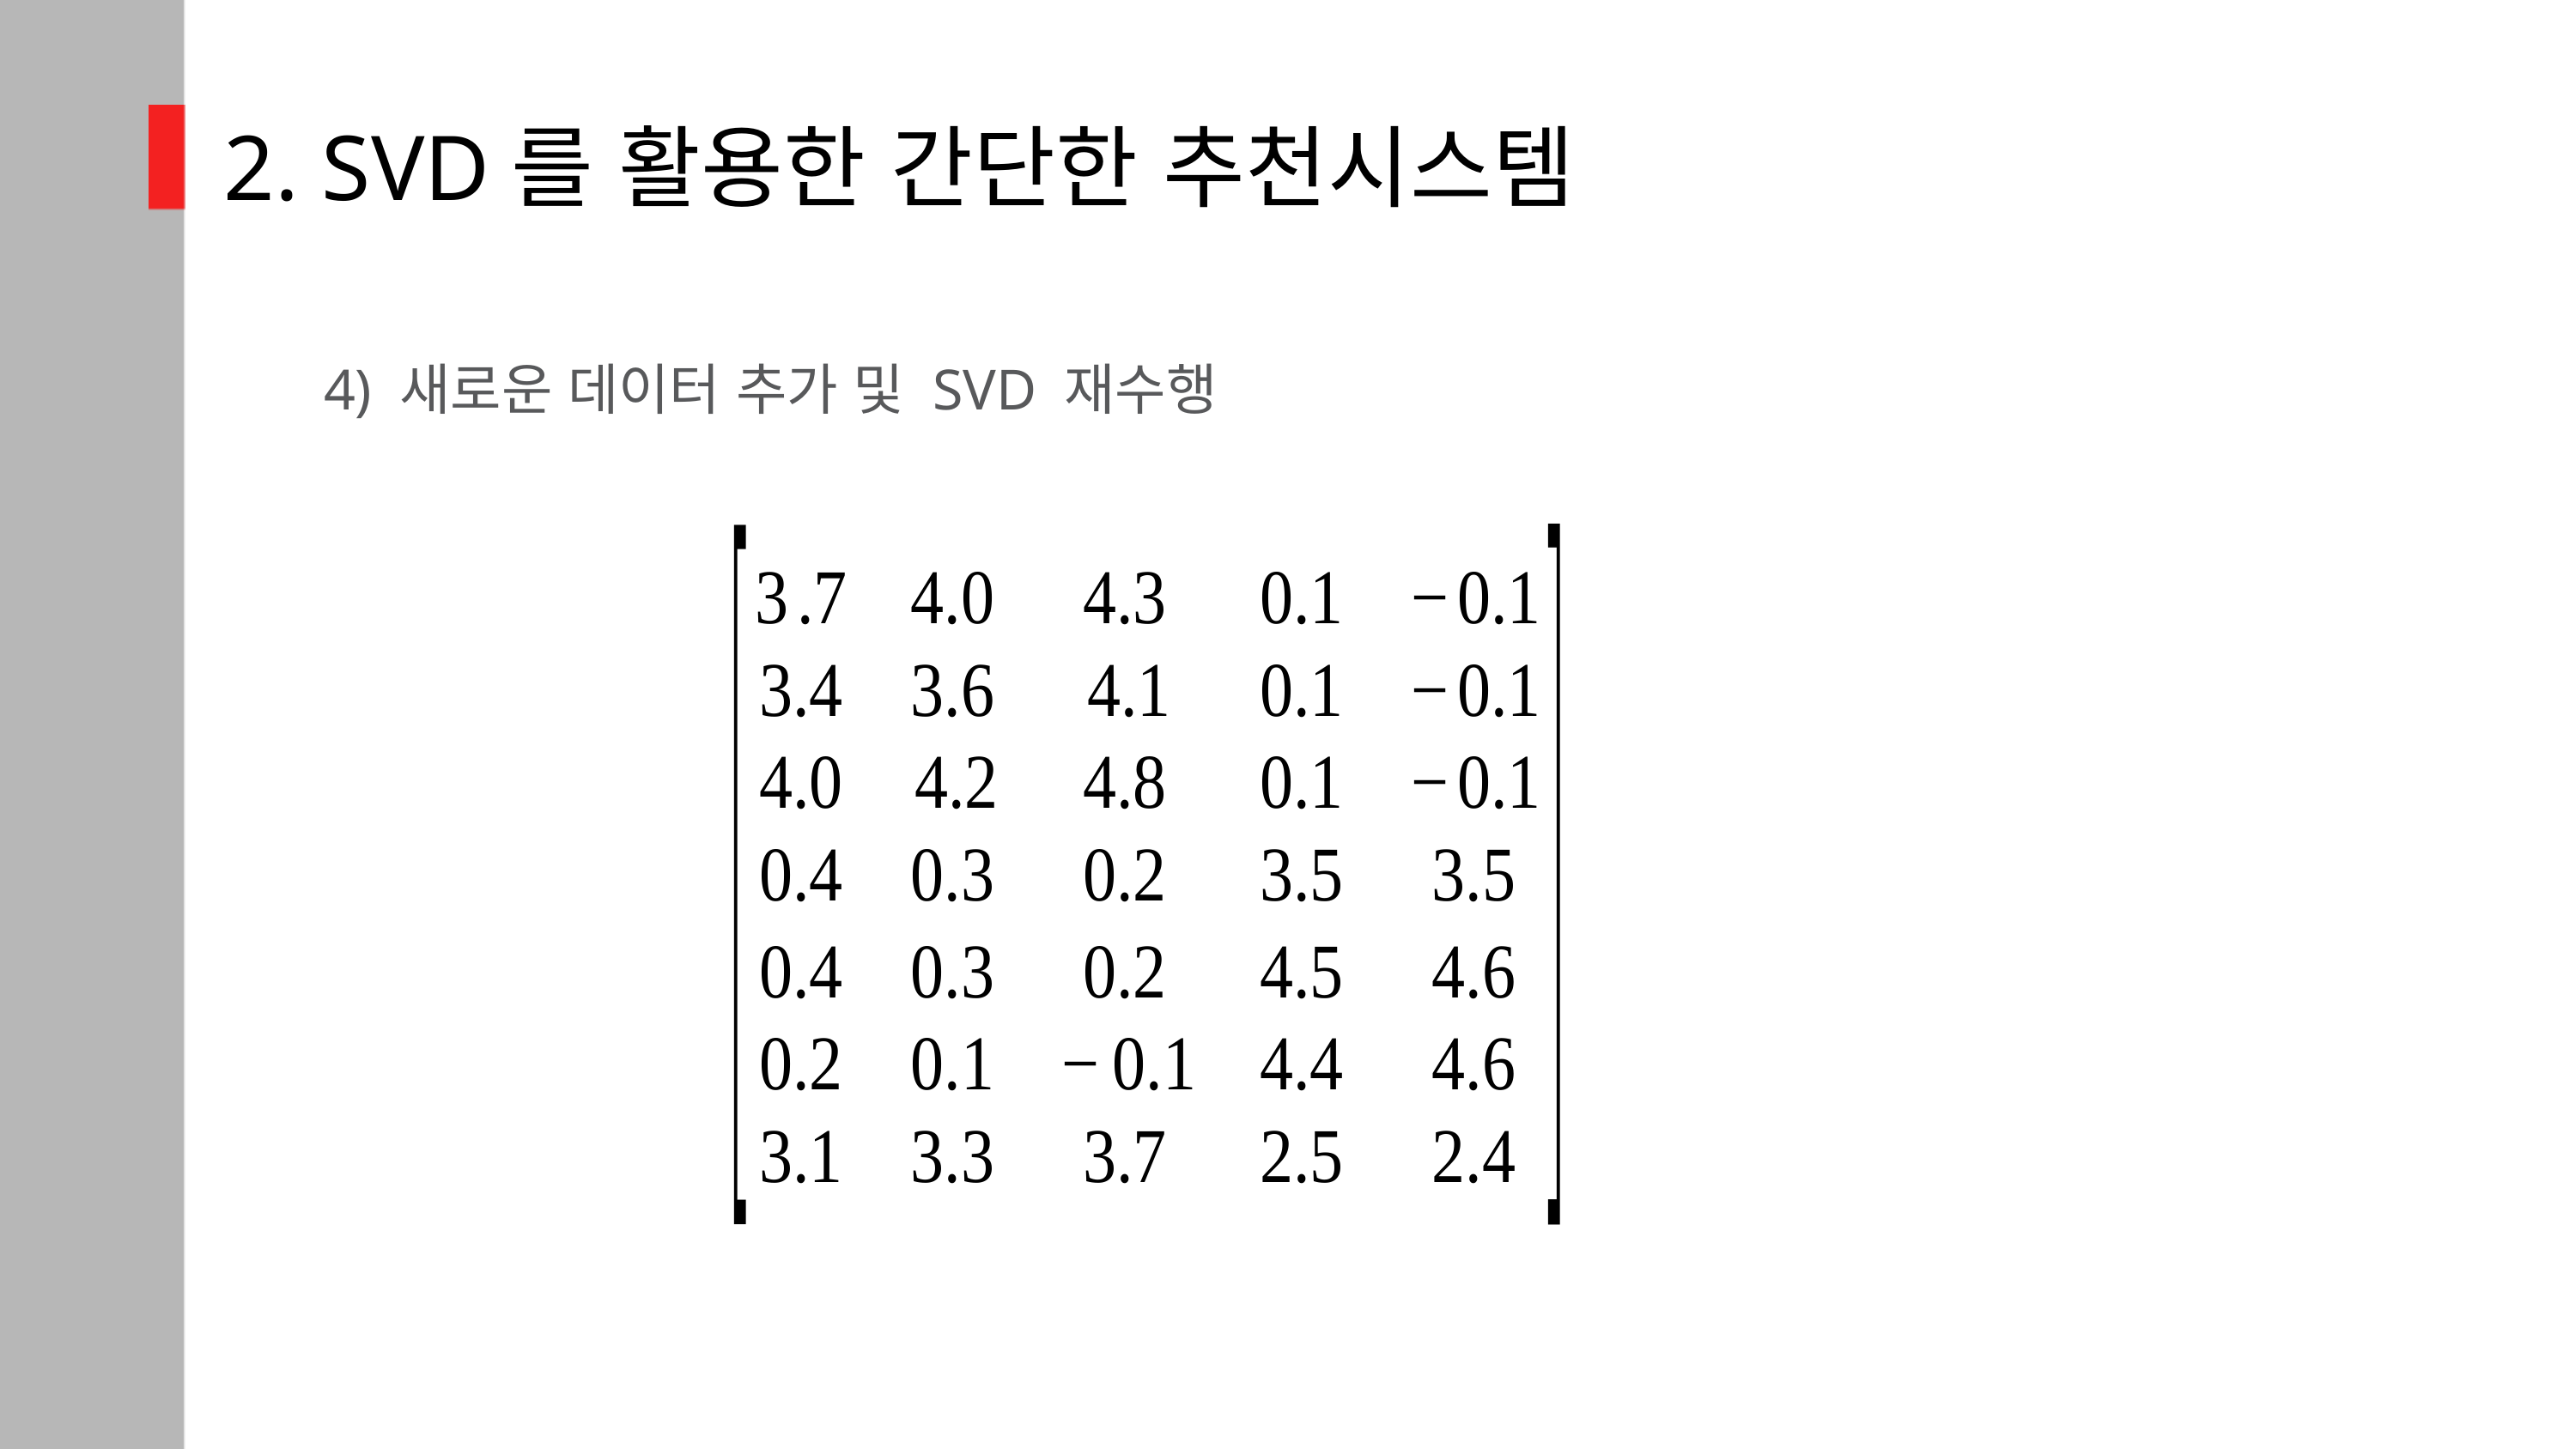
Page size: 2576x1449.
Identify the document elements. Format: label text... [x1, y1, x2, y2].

text_box 4) 새로운 데이터 추가 및 SVD 재수행 [311, 309, 1406, 427]
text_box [149, 104, 185, 210]
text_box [0, 0, 186, 1449]
text_box 2. SVD를 활용한 간단한 추천시스템 [210, 105, 1943, 225]
